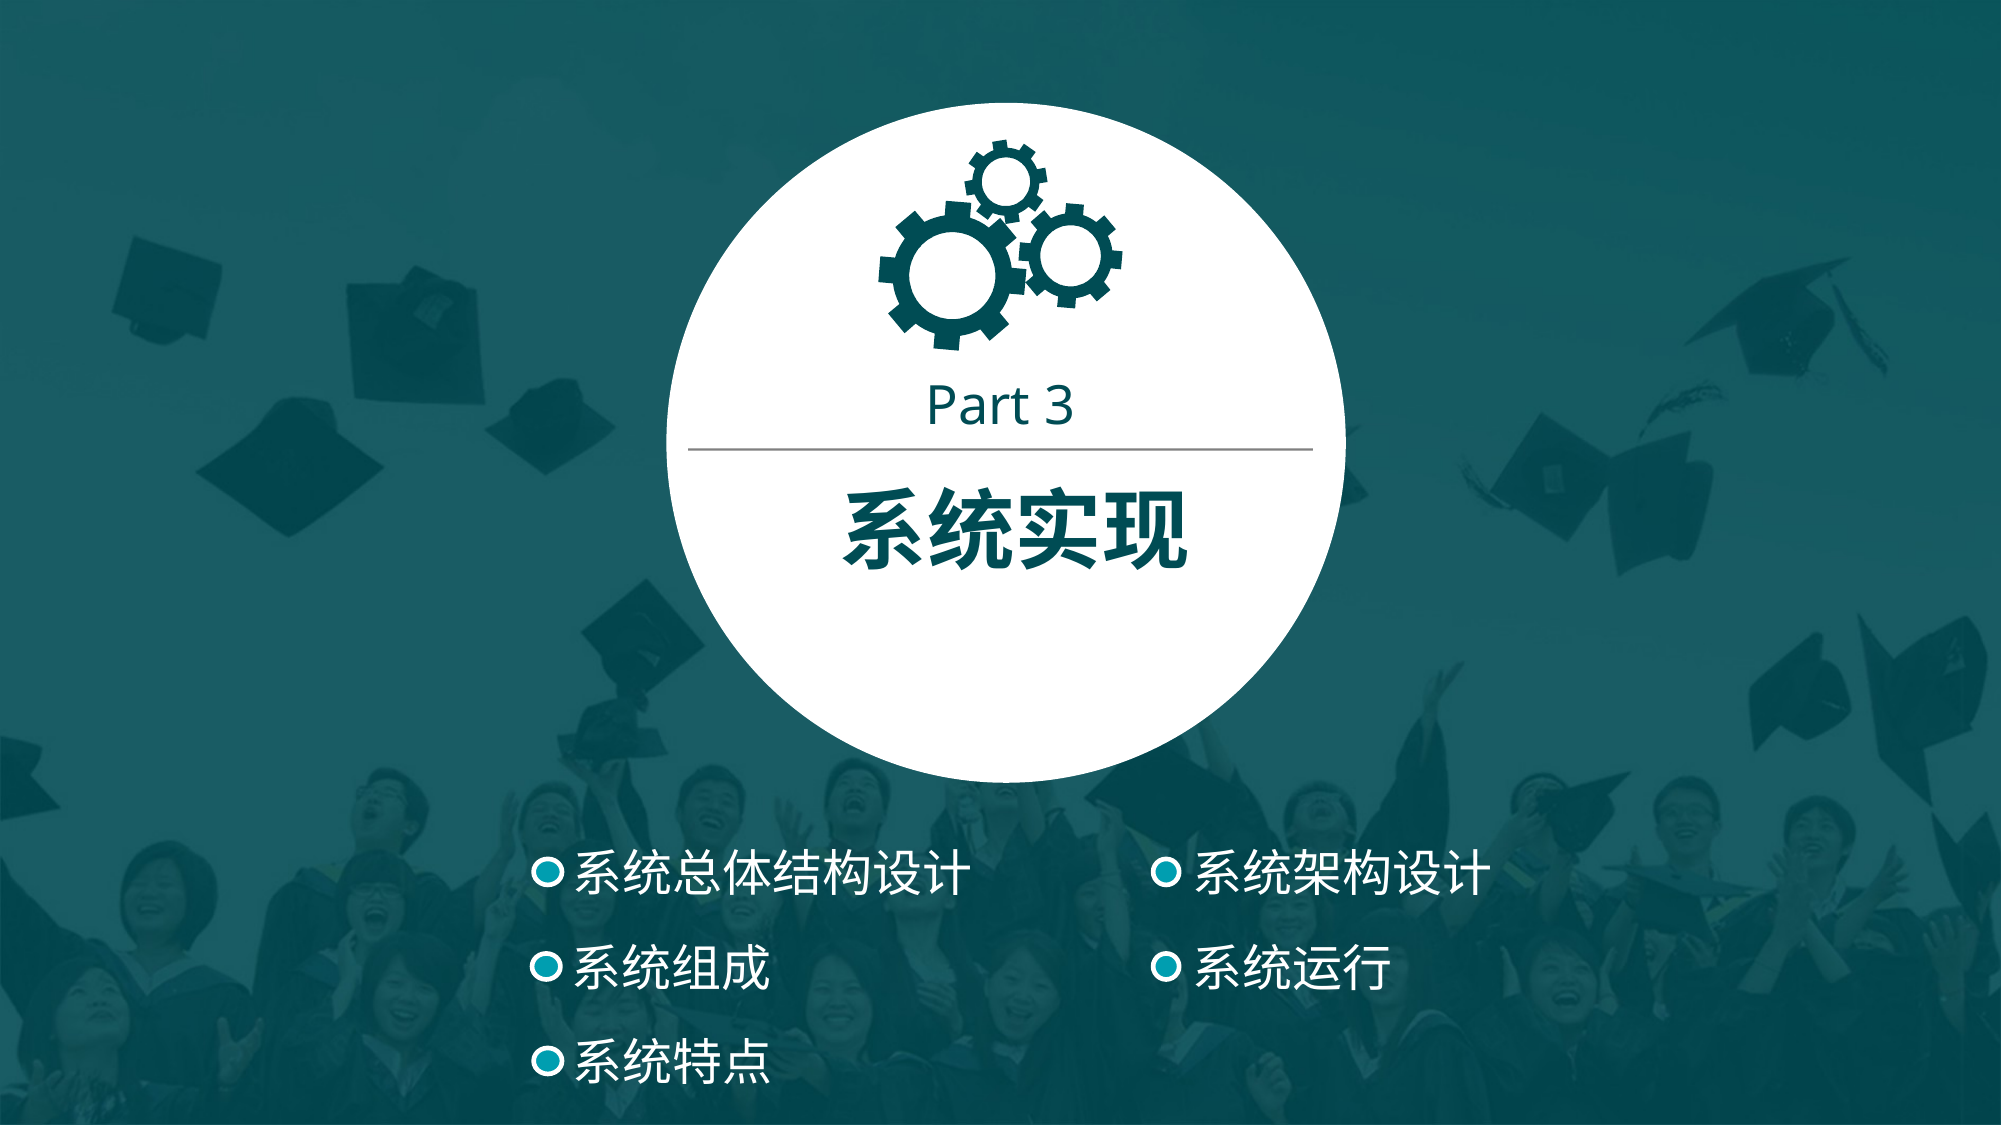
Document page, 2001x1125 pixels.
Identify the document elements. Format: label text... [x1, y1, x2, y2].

text_box [533, 1047, 558, 1074]
text_box 系统运行 [1177, 928, 1650, 1004]
text_box 系统特点 [558, 1023, 1027, 1098]
text_box Part 3 [925, 369, 1076, 436]
text_box [1153, 858, 1177, 885]
text_box [666, 102, 1346, 783]
text_box [532, 953, 556, 980]
text_box 系统实现 [754, 467, 1275, 588]
text_box [533, 858, 558, 885]
text_box 系统架构设计 [1177, 834, 1650, 909]
text_box 系统组成 [556, 928, 1026, 1004]
text_box 系统总体结构设计 [558, 834, 1027, 909]
text_box [878, 139, 1123, 351]
text_box [1153, 953, 1177, 980]
picture [0, 0, 2001, 1125]
